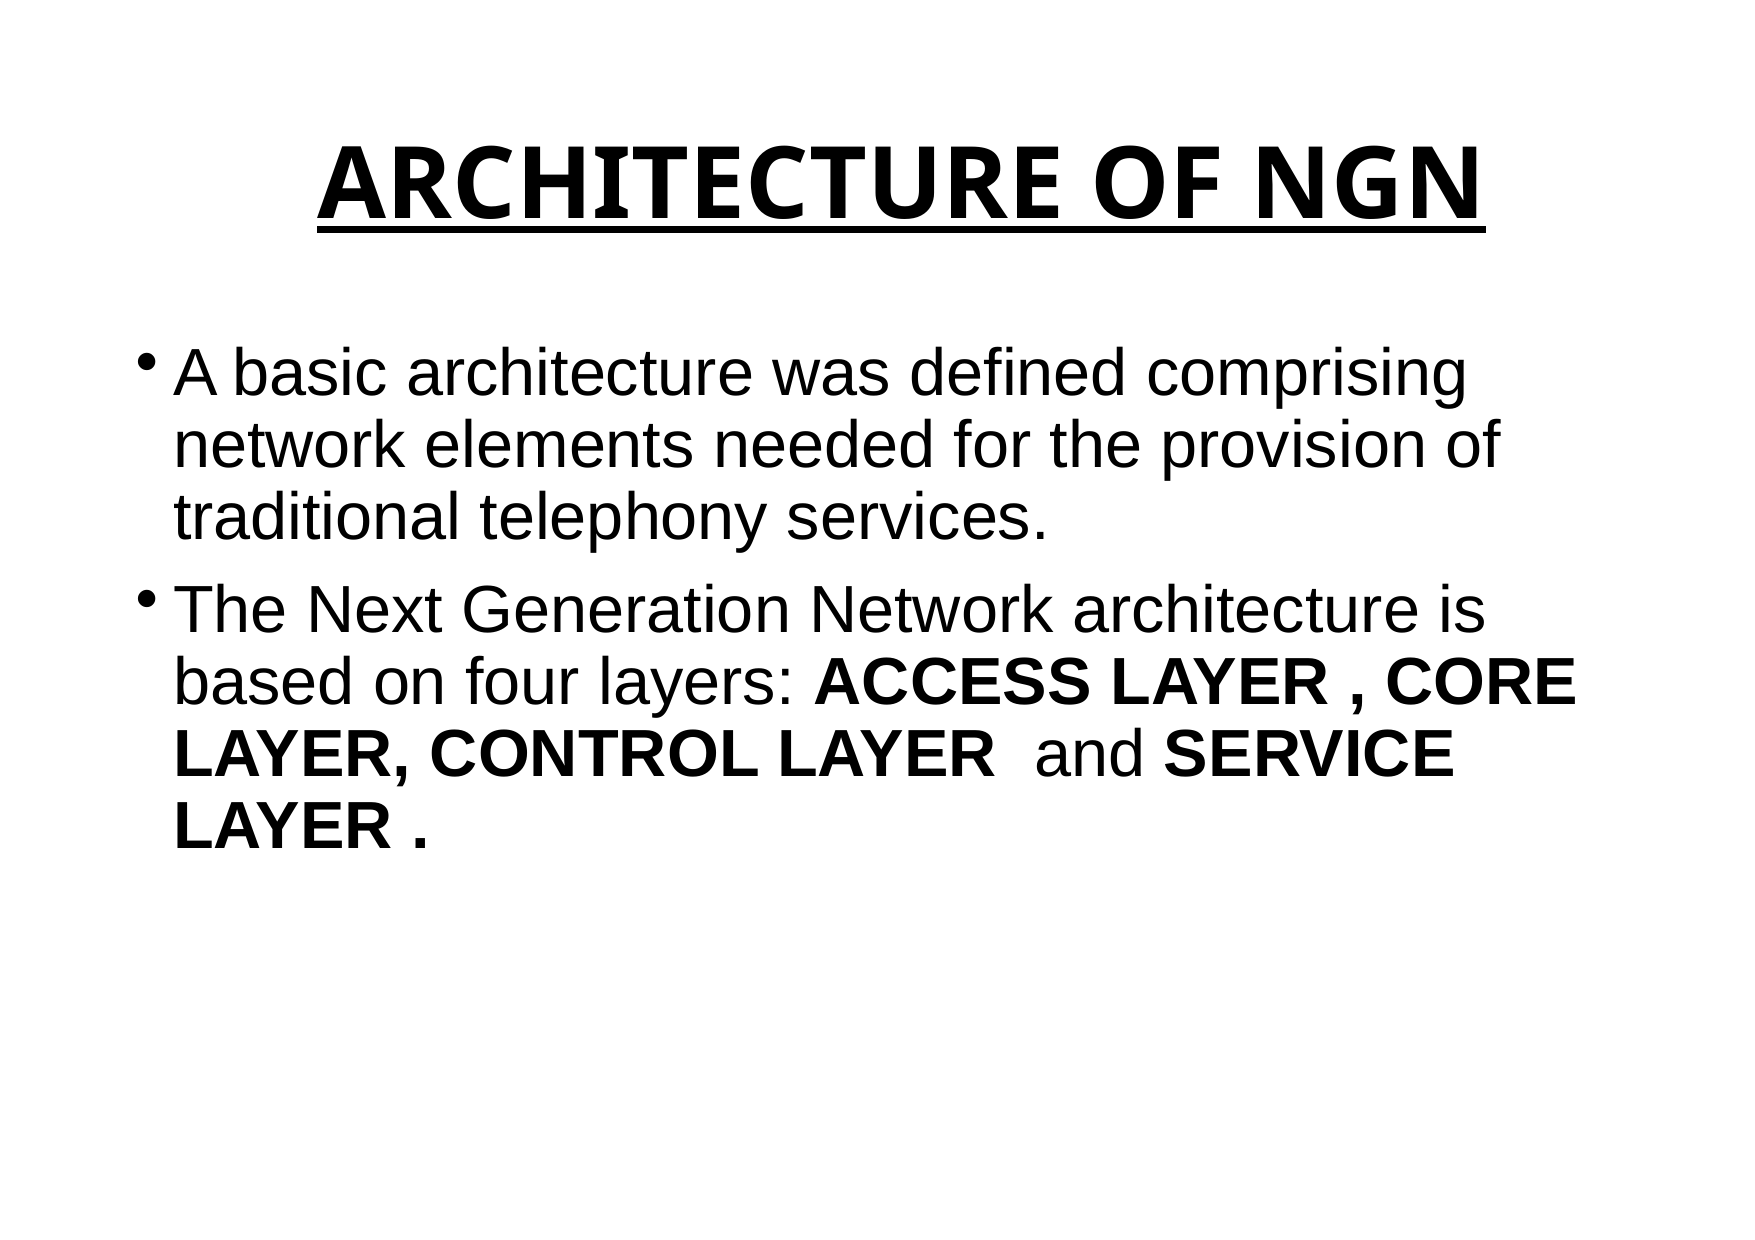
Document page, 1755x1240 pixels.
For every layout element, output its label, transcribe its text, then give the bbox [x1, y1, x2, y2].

title ARCHITECTURE OF NGN [120, 66, 1634, 306]
list A basic architecture was defined comprising network elements needed for the provision of traditional telephony services. The Next Generation Network architecture is based on four layers: ACCESS LAYER , CORE LAYER, CONTROL LAYER and SERVICE LAYER . [120, 330, 1634, 1117]
